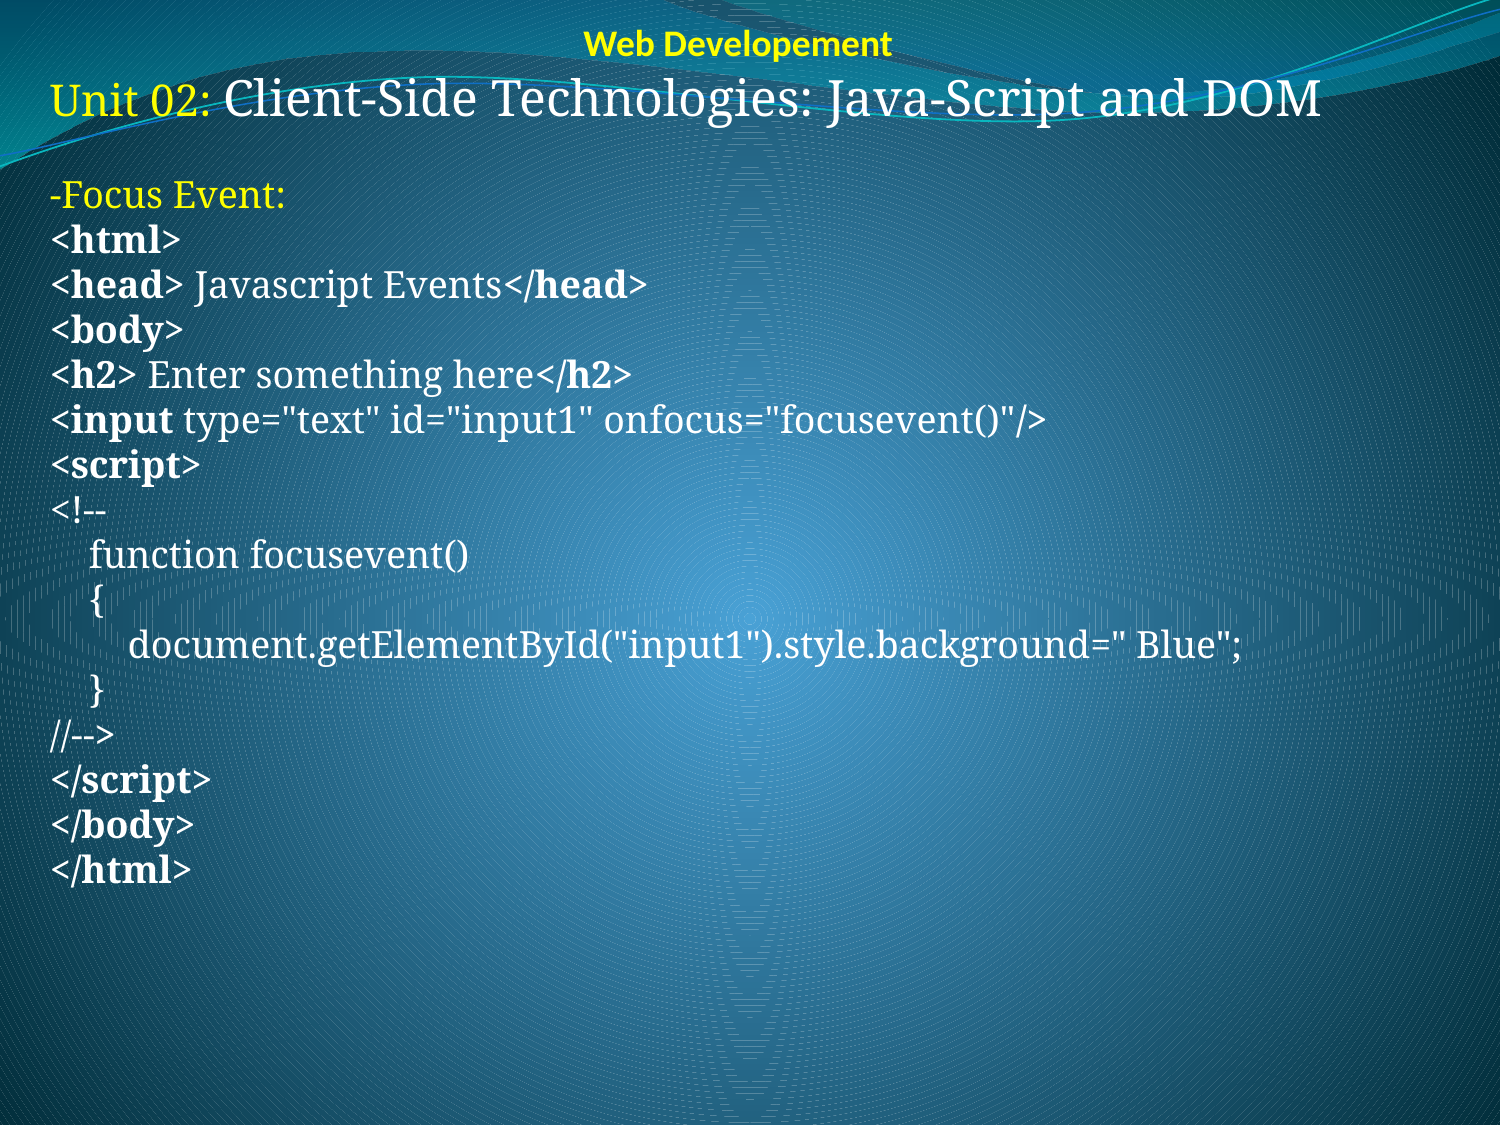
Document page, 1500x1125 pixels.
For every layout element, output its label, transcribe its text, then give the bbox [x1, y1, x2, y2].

text_box Unit 02: Client-Side Technologies: Java-Script and DOM -Focus Event: <html> <head> Javascript Events</head> <body> <h2> Enter something here</h2> <input type="text" id="input1" onfocus="focusevent()"/> <script> <!-- function focusevent() { document.getElementById("input1").style.background=" Blue"; } //--> </script> </body> </html> [35, 58, 1418, 1086]
text_box Web Developement [269, 11, 1207, 58]
